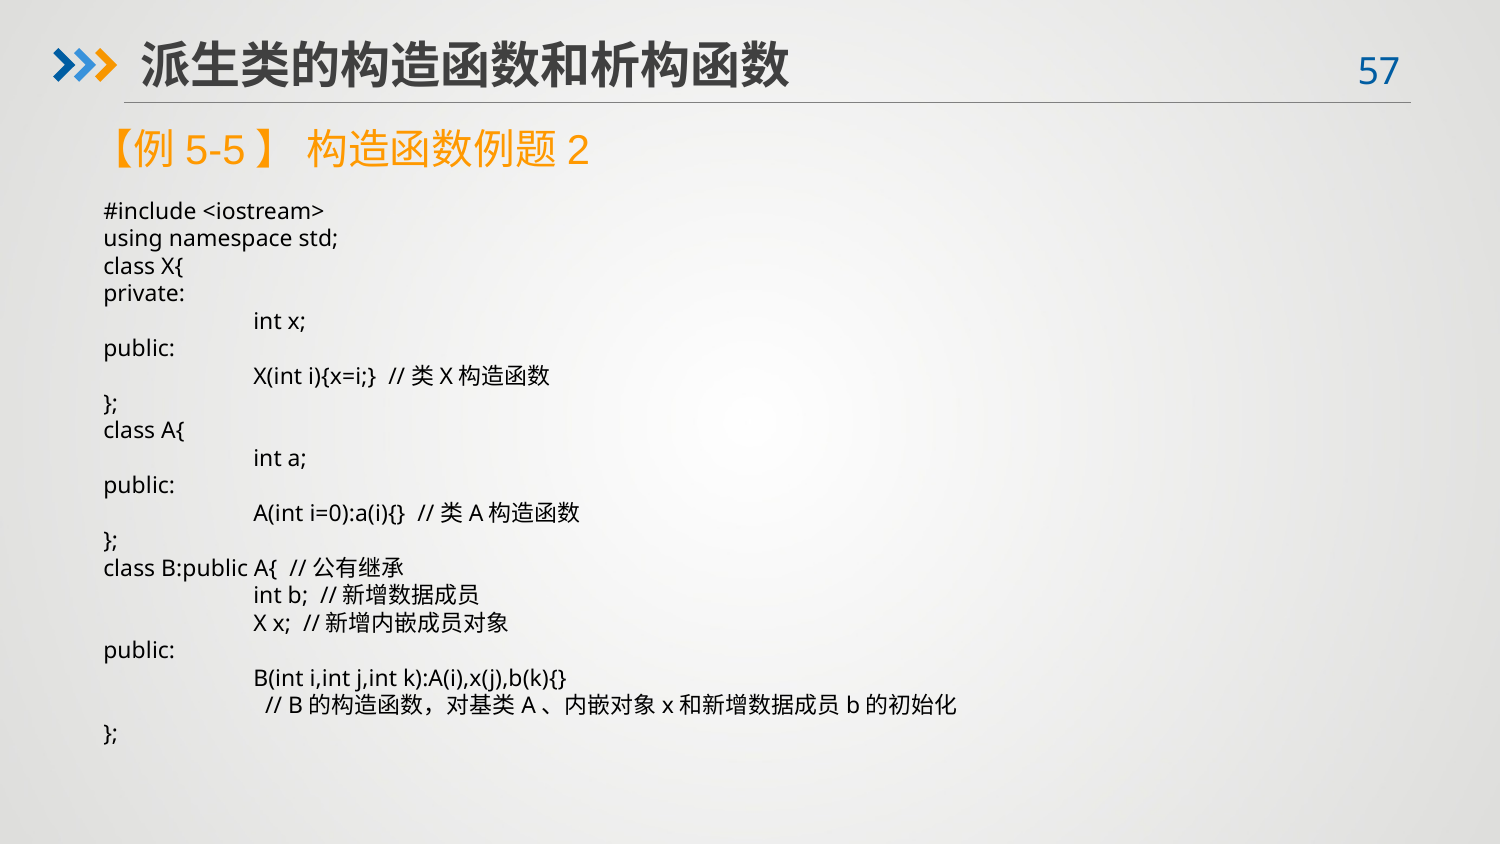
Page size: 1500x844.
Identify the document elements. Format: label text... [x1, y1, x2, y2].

text_box 派生类的构造函数和析构函数 [140, 32, 845, 95]
text_box 【例5-5】 构造函数例题2 [76, 102, 611, 181]
picture [0, 0, 1500, 844]
text_box #include <iostream> using namespace std; class X{ private: int x; public: X(int i){x=i;} //类X构造函数 }; class A{ int a; public: A(int i=0):a(i){} //类A构造函数 }; class B:public A{ //公有继承 int b; //新增数据成员 X x; //新增内嵌成员对象 public: B(int i,int j,int k):A(i),x(j),b(k){} // B的构造函数，对基类A、内嵌对象x和新增数据成员b的初始化 }; [88, 189, 1337, 753]
